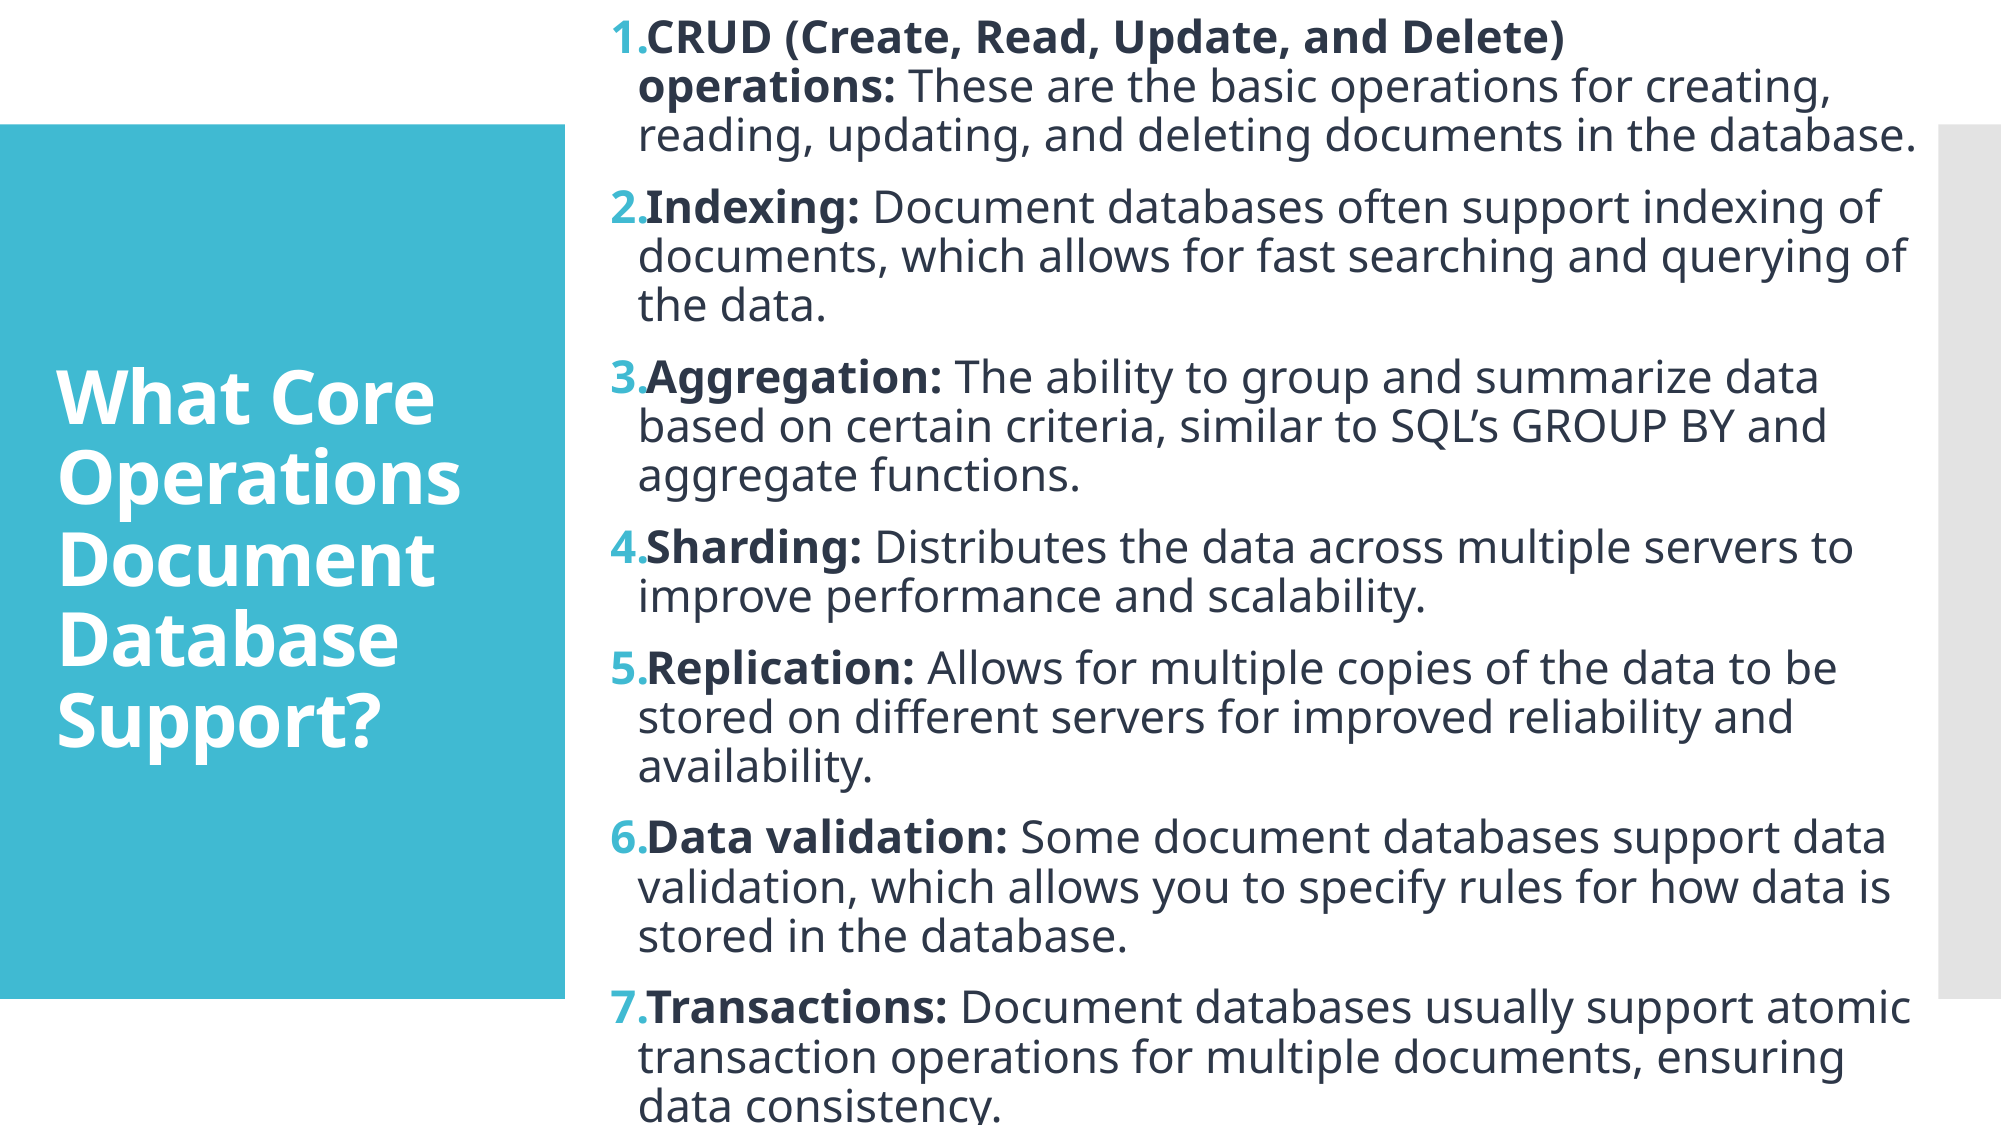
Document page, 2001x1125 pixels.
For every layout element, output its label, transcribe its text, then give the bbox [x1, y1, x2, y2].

title What Core Operations Document Database Support? [41, 184, 525, 940]
list CRUD (Create, Read, Update, and Delete) operations: These are the basic operations for creating, reading, updating, and deleting documents in the database. Indexing: Document databases often support indexing of documents, which allows for fast searching and querying of the data. Aggregation: The ability to group and summarize data based on certain criteria, similar to SQL’s GROUP BY and aggregate functions. Sharding: Distributes the data across multiple servers to improve performance and scalability. Replication: Allows for multiple copies of the data to be stored on different servers for improved reliability and availability. Data validation: Some document databases support data validation, which allows you to specify rules for how data is stored in the database. Transactions: Document databases usually support atomic transaction operations for multiple documents, ensuring data consistency. [595, 0, 1938, 1125]
